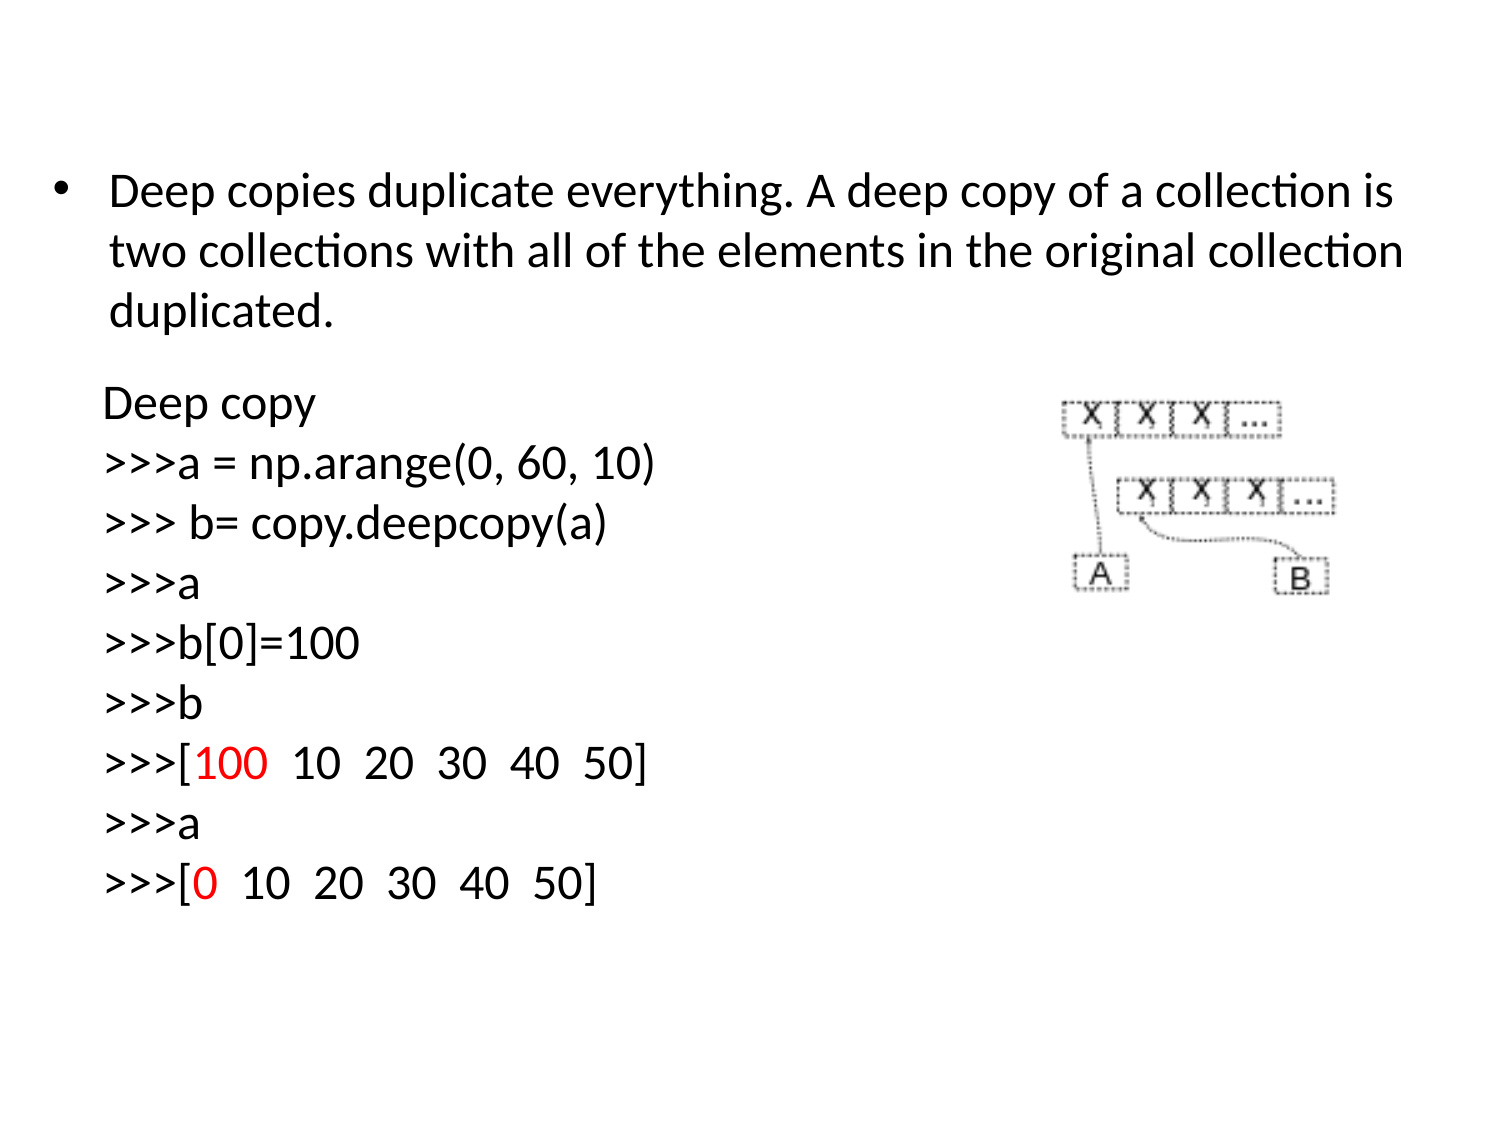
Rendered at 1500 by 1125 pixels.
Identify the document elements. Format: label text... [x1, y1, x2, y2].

list Deep copies duplicate everything. A deep copy of a collection is two collections with all of the elements in the original collection duplicated. [37, 149, 1450, 313]
picture [1049, 387, 1351, 613]
text_box Deep copy >>>a = np.arange(0, 60, 10) >>> b= copy.deepcopy(a) >>>a >>>b[0]=100 >>>b >>>[100 10 20 30 40 50] >>>a >>>[0 10 20 30 40 50] [87, 362, 1275, 918]
